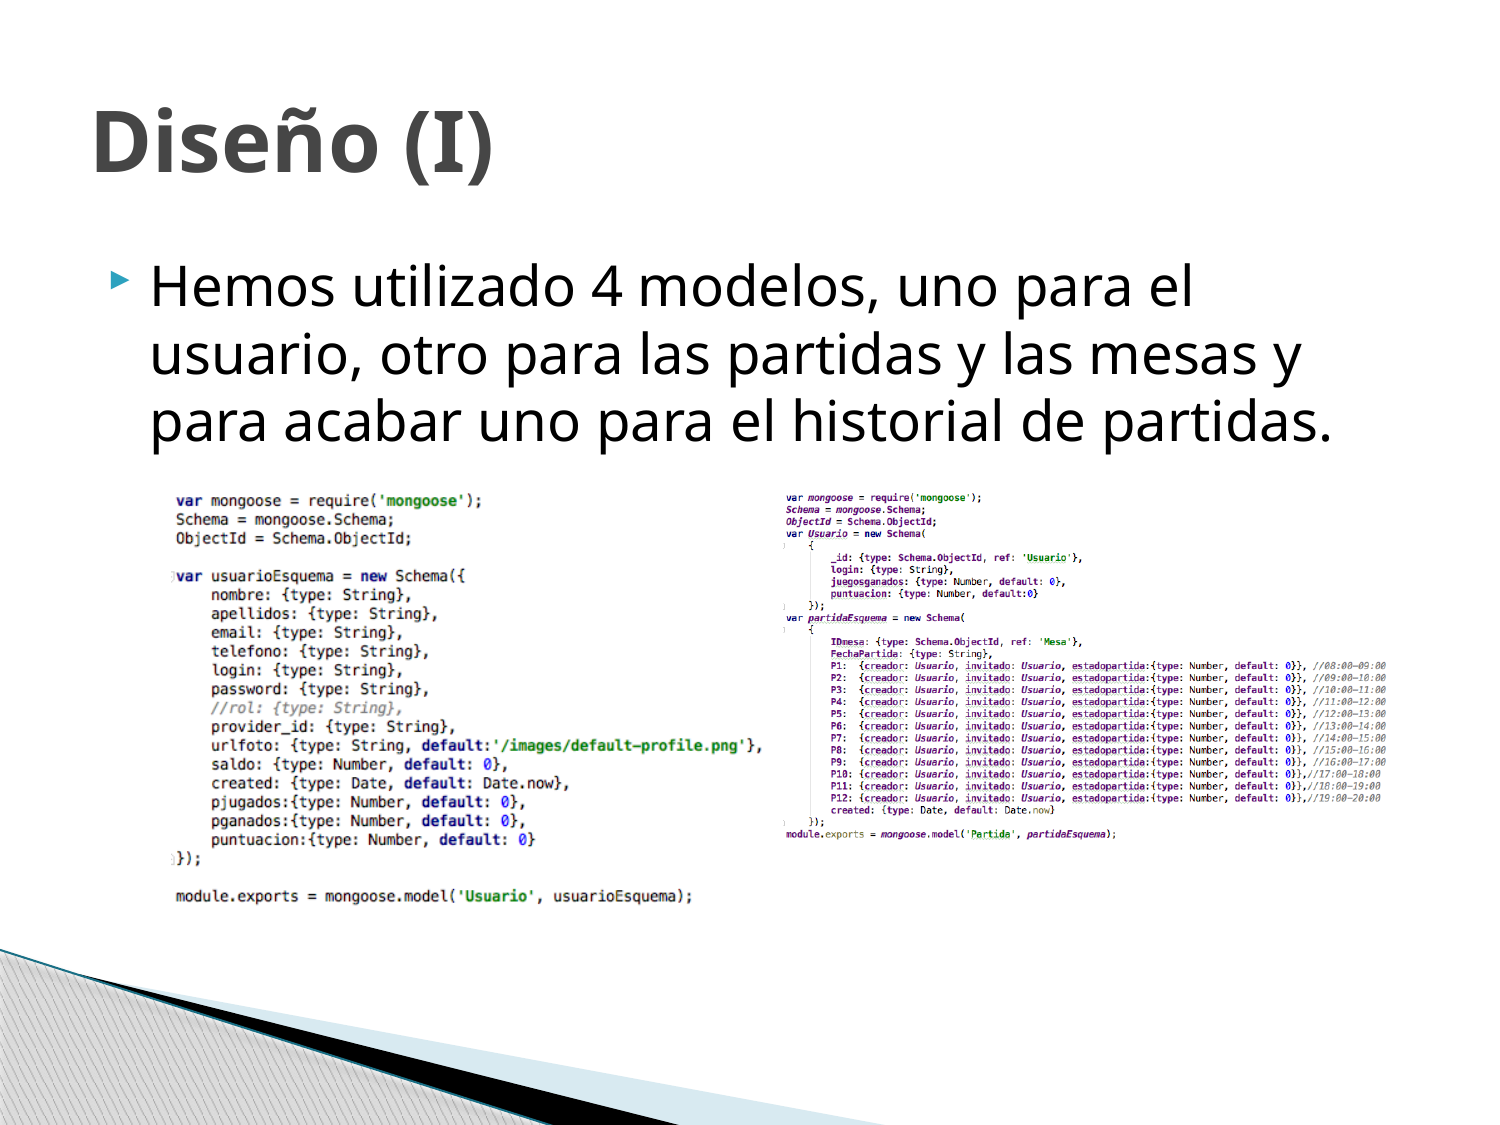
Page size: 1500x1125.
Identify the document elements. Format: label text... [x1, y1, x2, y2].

list Hemos utilizado 4 modelos, uno para el usuario, otro para las partidas y las mesas y para acabar uno para el historial de partidas. [75, 243, 1425, 986]
picture [170, 491, 1429, 938]
title Diseño (I) [75, 45, 1425, 233]
